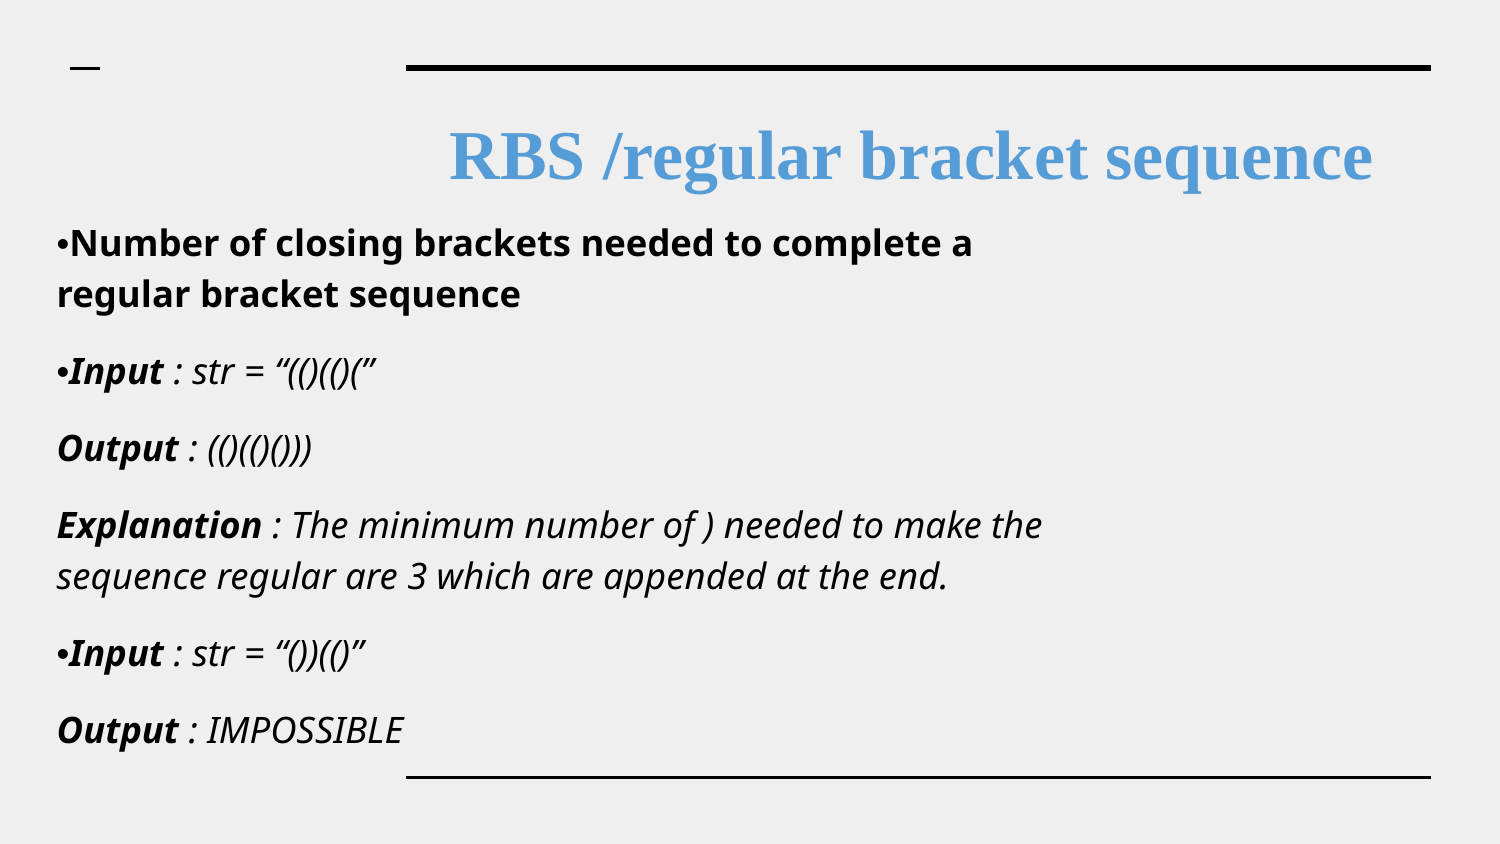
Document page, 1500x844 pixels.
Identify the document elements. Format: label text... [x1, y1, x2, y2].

title RBS /regular bracket sequence [393, 94, 1431, 199]
list •Number of closing brackets needed to complete a regular bracket sequence •Input : str = “(()(()(” Output : (()(()())) Explanation : The minimum number of ) needed to make the sequence regular are 3 which are appended at the end. •Input : str = “())(()” Output : IMPOSSIBLE [41, 198, 1079, 775]
